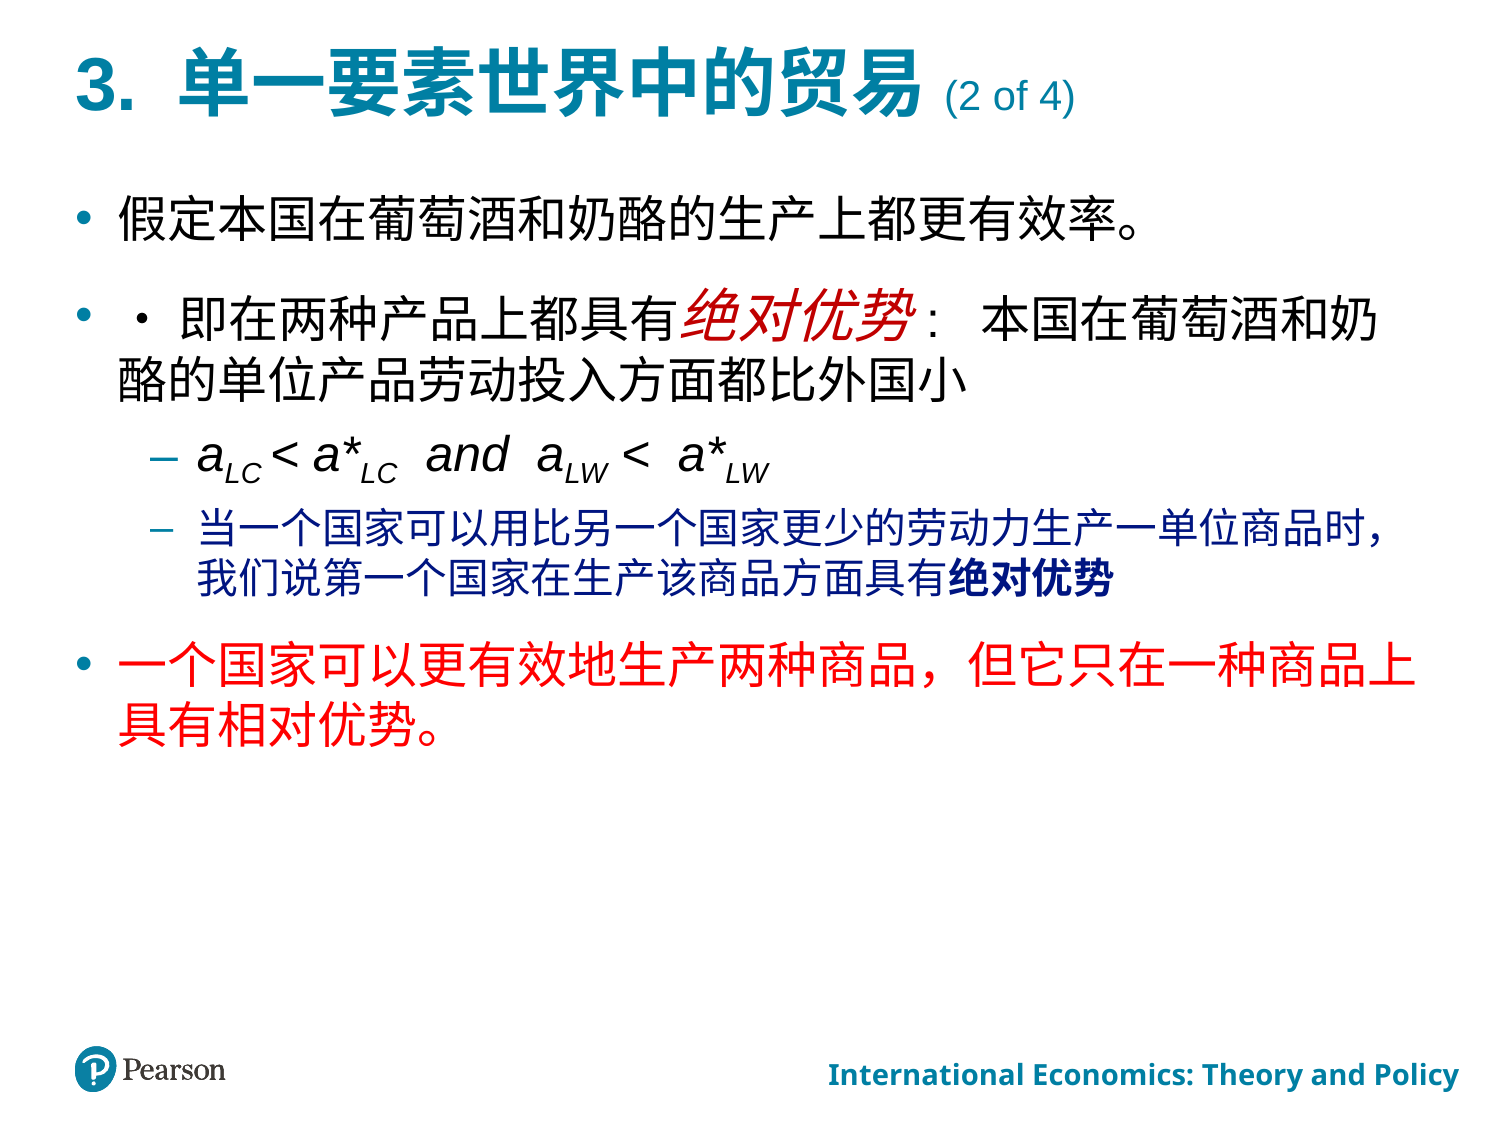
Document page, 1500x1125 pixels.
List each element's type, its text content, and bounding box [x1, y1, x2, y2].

title 3. 单一要素世界中的贸易(2 of 4) [75, 35, 1425, 175]
list 假定本国在葡萄酒和奶酪的生产上都更有效率。 •即在两种产品上都具有绝对优势: 本国在葡萄酒和奶酪的单位产品劳动投入方面都比外国小 aLC < a*LC and aLW < a*LW 当一个国家可以用比另一个国家更少的劳动力生产一单位商品时，我们说第一个国家在生产该商品方面具有绝对优势 一个国家可以更有效地生产两种商品，但它只在一种商品上具有相对优势。 [75, 187, 1425, 1059]
